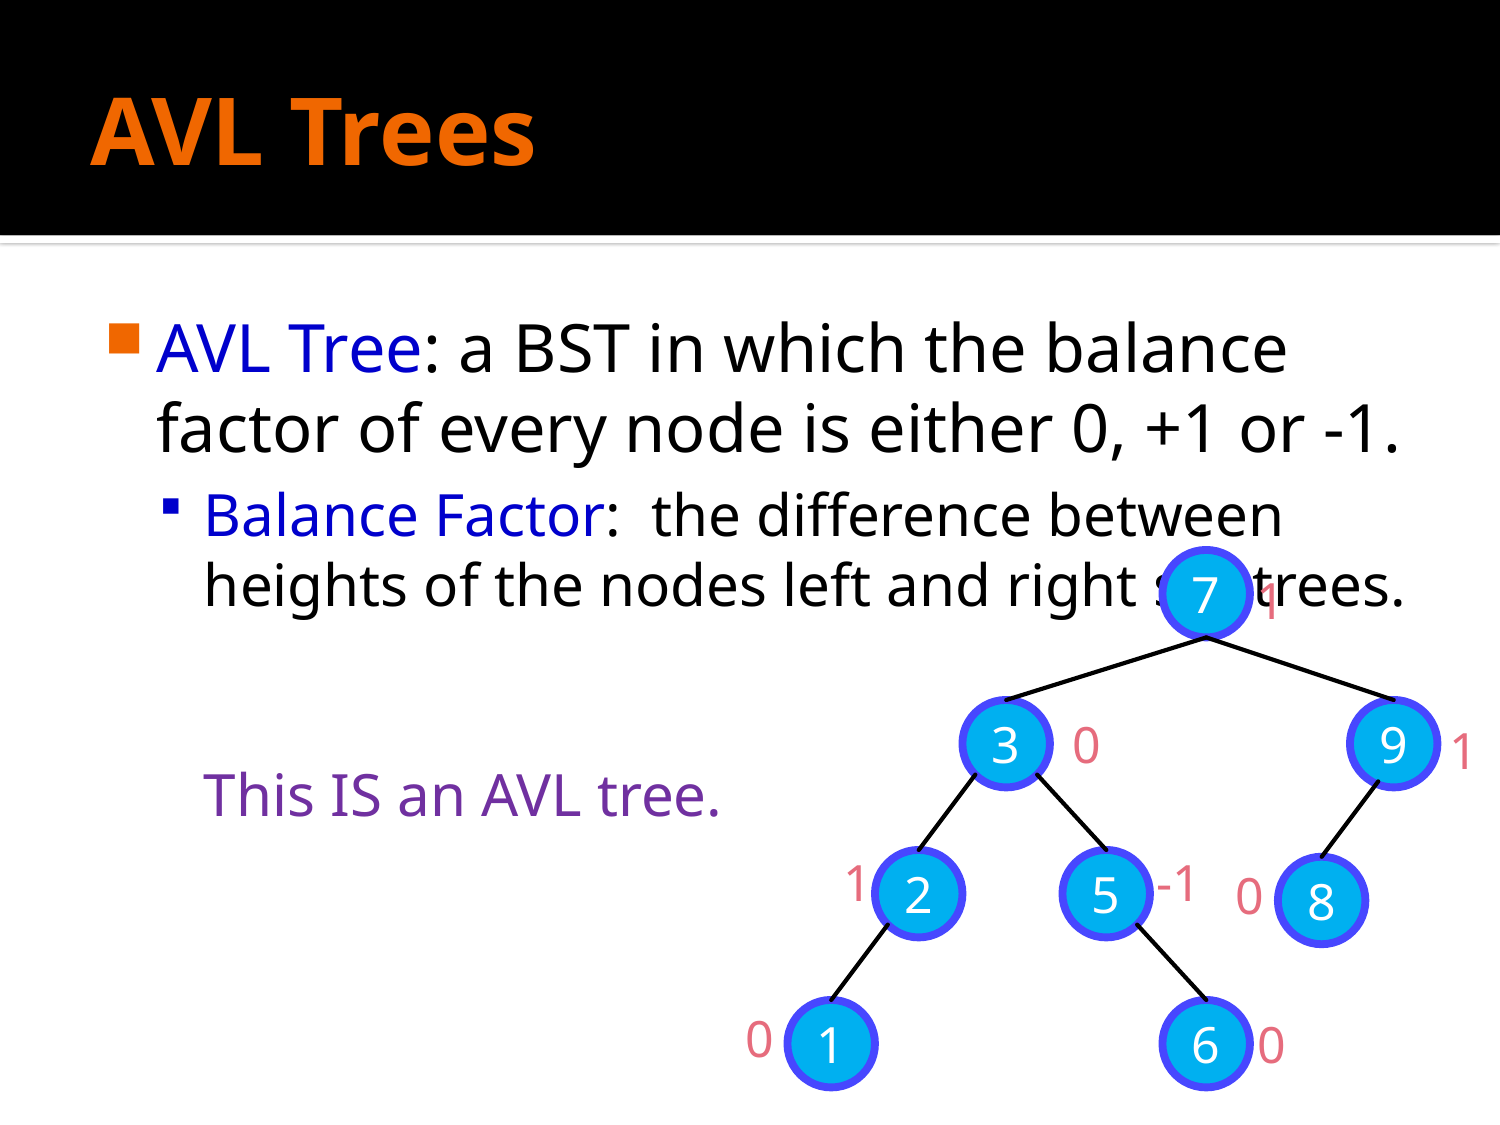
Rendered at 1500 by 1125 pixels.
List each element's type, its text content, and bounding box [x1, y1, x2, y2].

text_box 0 [1242, 1005, 1301, 1081]
text_box 0 [1057, 708, 1116, 781]
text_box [831, 924, 888, 1000]
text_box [1206, 637, 1394, 700]
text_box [1006, 637, 1204, 700]
title AVL Trees [75, 25, 1425, 231]
text_box 5 [1058, 846, 1147, 942]
text_box 1 [828, 844, 887, 919]
text_box 0 [730, 999, 789, 1075]
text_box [1321, 781, 1379, 857]
text_box 8 [1279, 853, 1370, 949]
text_box 3 [958, 696, 1054, 792]
text_box 1 [1241, 561, 1300, 635]
text_box 0 [1220, 856, 1279, 932]
text_box -1 [1141, 844, 1216, 919]
text_box 1 [789, 996, 879, 1092]
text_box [918, 774, 976, 850]
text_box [1037, 774, 1107, 850]
text_box 7 [1158, 546, 1241, 635]
text_box 1 [1434, 711, 1493, 787]
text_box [1137, 924, 1207, 1000]
text_box 6 [1158, 996, 1242, 1092]
list AVL Tree: a BST in which the balance factor of every node is either 0, +1 or -1. Balance Factor: the difference between heights of the nodes left and right subtrees. This IS an AVL tree. [75, 291, 1425, 1050]
text_box 9 [1346, 696, 1434, 792]
text_box 2 [878, 846, 967, 942]
